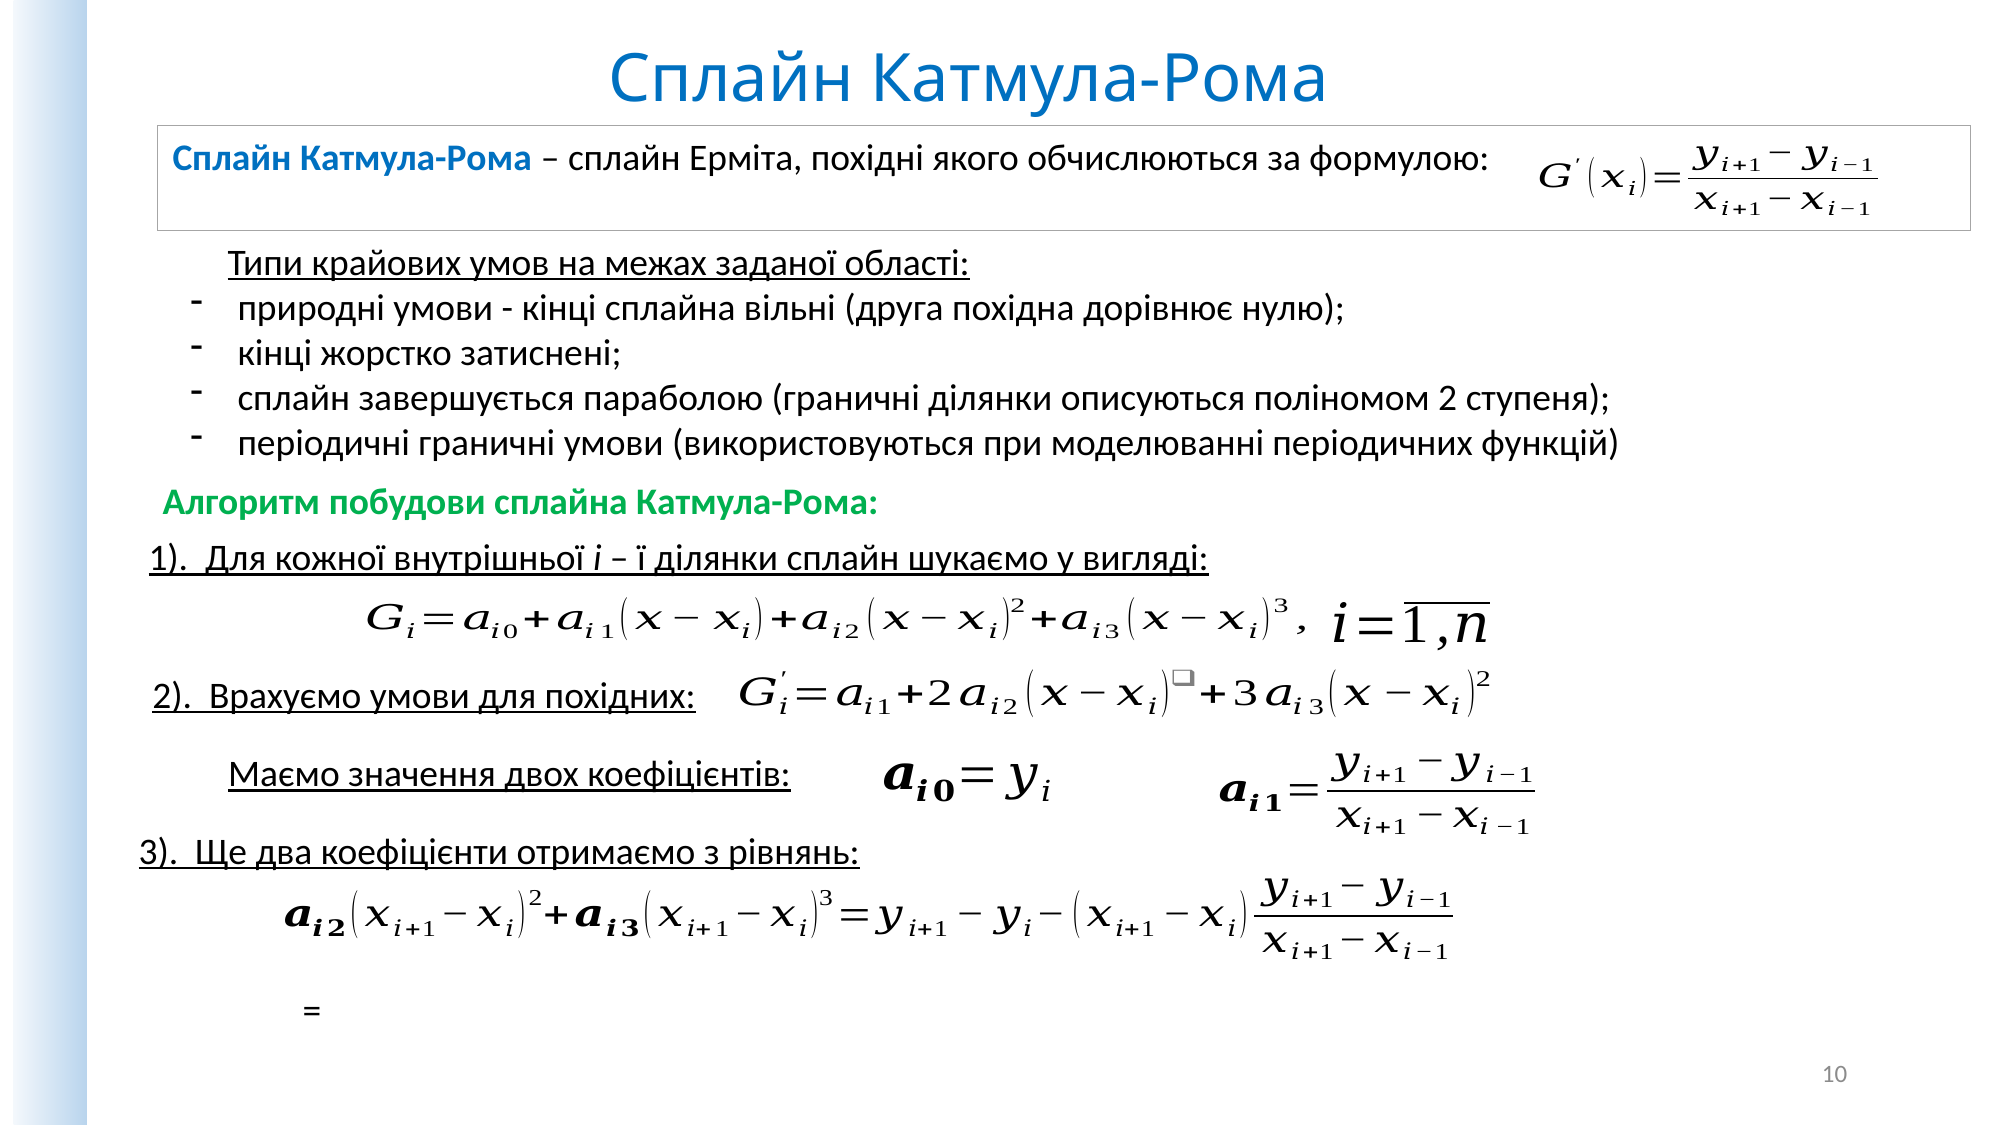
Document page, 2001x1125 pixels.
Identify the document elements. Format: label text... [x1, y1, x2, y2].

text_box [13, 0, 88, 1125]
text_box Алгоритм побудови сплайна Катмула-Рома: [147, 469, 903, 530]
text_box Маємо значення двох коефіцієнтів: [213, 741, 807, 802]
slide_number 10 [1412, 1042, 1863, 1103]
text_box 2). Врахуємо умови для похідних: [137, 663, 712, 724]
text_box Сплайн Катмула-Рома [593, 27, 1362, 123]
text_box Сплайн Катмула-Рома – сплайн Ерміта, похідні якого обчислюються за формулою: [157, 125, 1971, 231]
text_box Типи крайових умов на межах заданої області: природні умови - кінці сплайна вільні (друга похідна дорівнює нулю); кінці жорстко затиснені; сплайн завершується параболою (граничні ділянки описуються поліномом 2 ступеня); періодичні граничні умови (використовуються при моделюванні періодичних функцій) [161, 230, 1942, 470]
text_box 3). Ще два коефіцієнти отримаємо з рівнянь: [123, 819, 876, 880]
text_box 1). Для кожної внутрішньої і – ї ділянки сплайн шукаємо у вигляді: [133, 526, 1412, 586]
